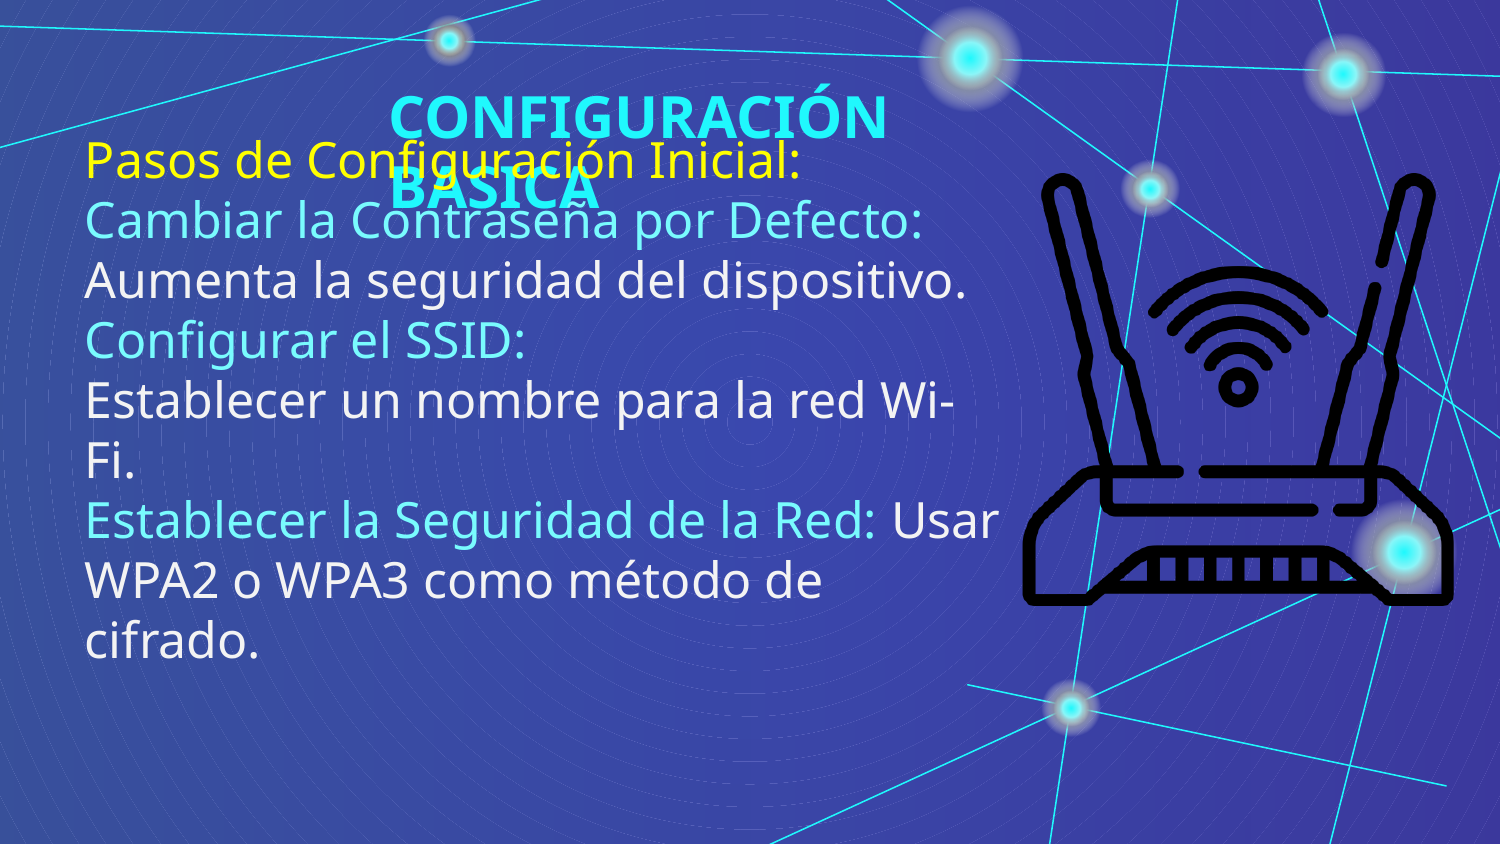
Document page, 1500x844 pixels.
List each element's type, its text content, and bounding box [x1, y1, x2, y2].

title CONFIGURACIÓN BASICA [373, 65, 1002, 158]
picture [1021, 173, 1454, 606]
subtitle Pasos de Configuración Inicial: Cambiar la Contraseña por Defecto: Aumenta la seguridad del dispositivo. Configurar el SSID: Establecer un nombre para la red Wi-Fi. Establecer la Seguridad de la Red: Usar WPA2 o WPA3 como método de cifrado. [69, 421, 1023, 684]
